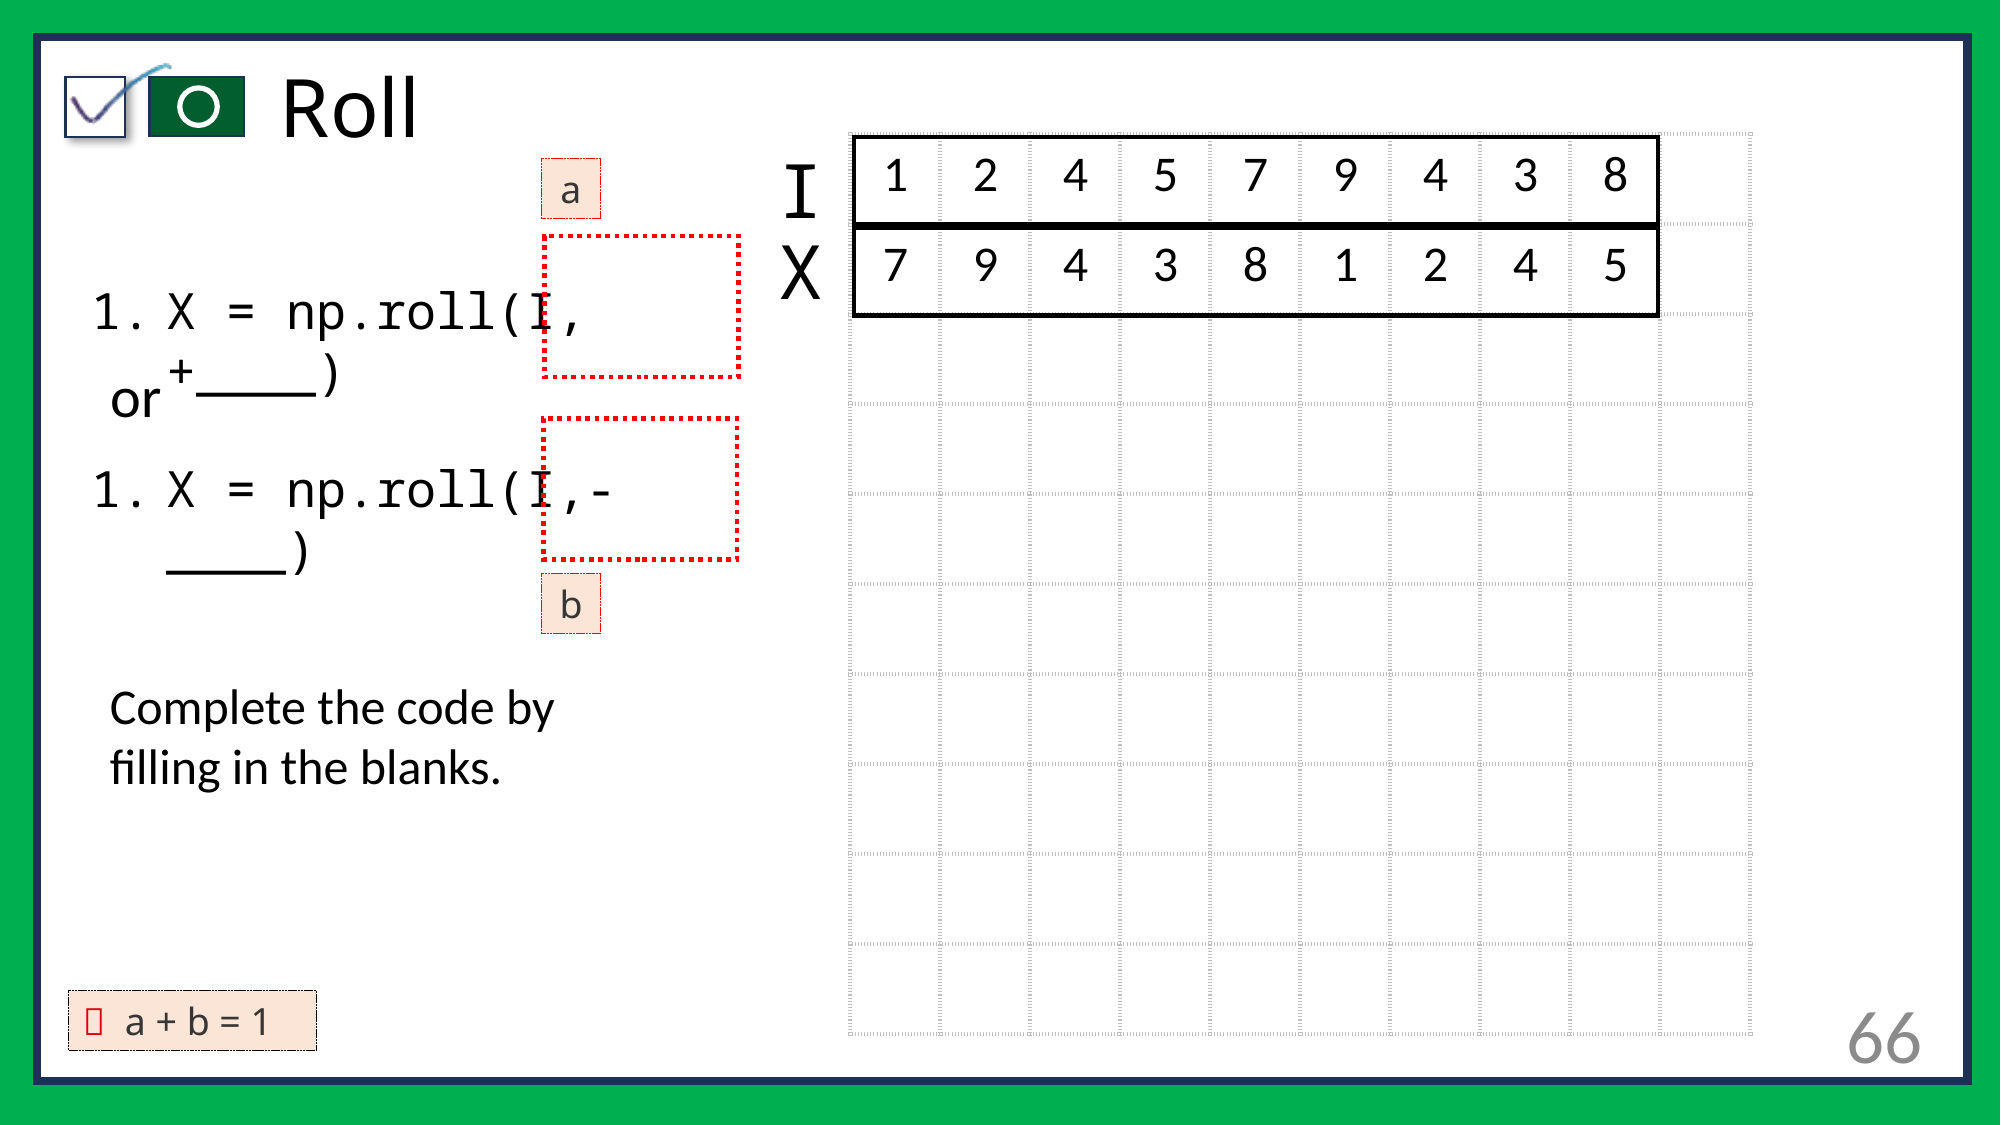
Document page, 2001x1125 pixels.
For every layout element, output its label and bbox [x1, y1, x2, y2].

text_box [853, 227, 1659, 317]
table_cell [850, 226, 938, 313]
table_header [850, 134, 855, 223]
picture [65, 57, 179, 130]
text_box [76, 417, 754, 634]
text_box [68, 990, 317, 1051]
table_header [1659, 134, 1750, 224]
text_box [853, 136, 1659, 226]
title [265, 59, 1863, 163]
table_cell [850, 224, 1750, 1034]
text_box [541, 158, 601, 219]
text_box [95, 667, 690, 803]
text_box [763, 135, 839, 323]
slide_number [1750, 969, 1938, 1099]
text_box [76, 235, 755, 437]
